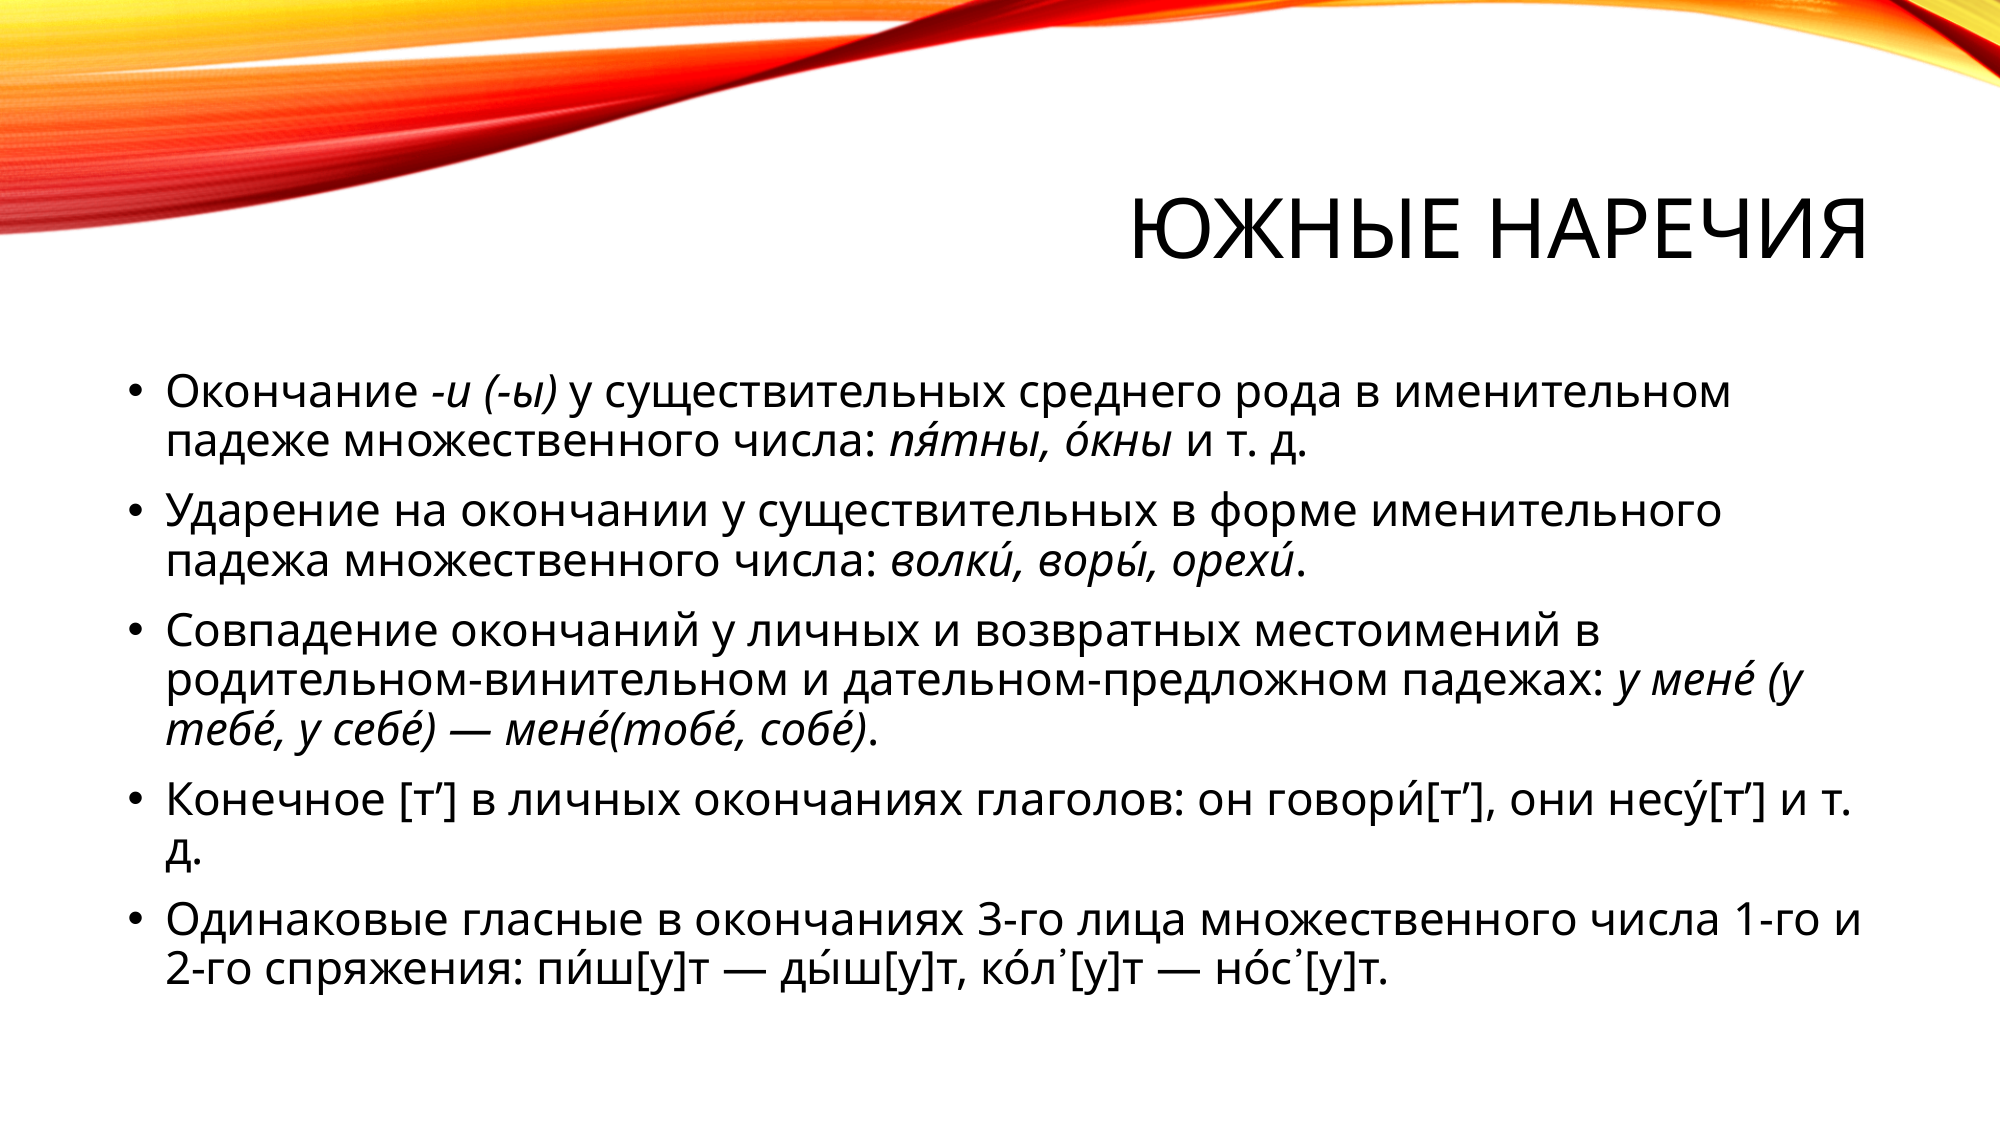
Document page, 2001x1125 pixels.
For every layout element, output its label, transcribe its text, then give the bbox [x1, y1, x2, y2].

title Южные наречия [474, 125, 1888, 338]
list Окончание -и (-ы) у существительных среднего рода в именительном падеже множественного числа: пя́тны, о́кны и т. д. Ударение на окончании у существительных в форме именительного падежа множественного числа: волки́, воры́, орехи́. Совпадение окончаний у личных и возвратных местоимений в родительном-винительном и дательном-предложном падежах: у мене́ (у тебе́, у себе́) — мене́(тобе́, собе́). Конечное [т’] в личных окончаниях глаголов: он говори́[т’], они несу́[т’] и т. д. Одинаковые гласные в окончаниях 3-го лица множественного числа 1-го и 2-го спряжения: пи́ш[у]т — ды́ш[у]т, ко́л᾽[у]т — но́с᾽[у]т. [112, 360, 1888, 1021]
picture [0, 0, 2000, 237]
